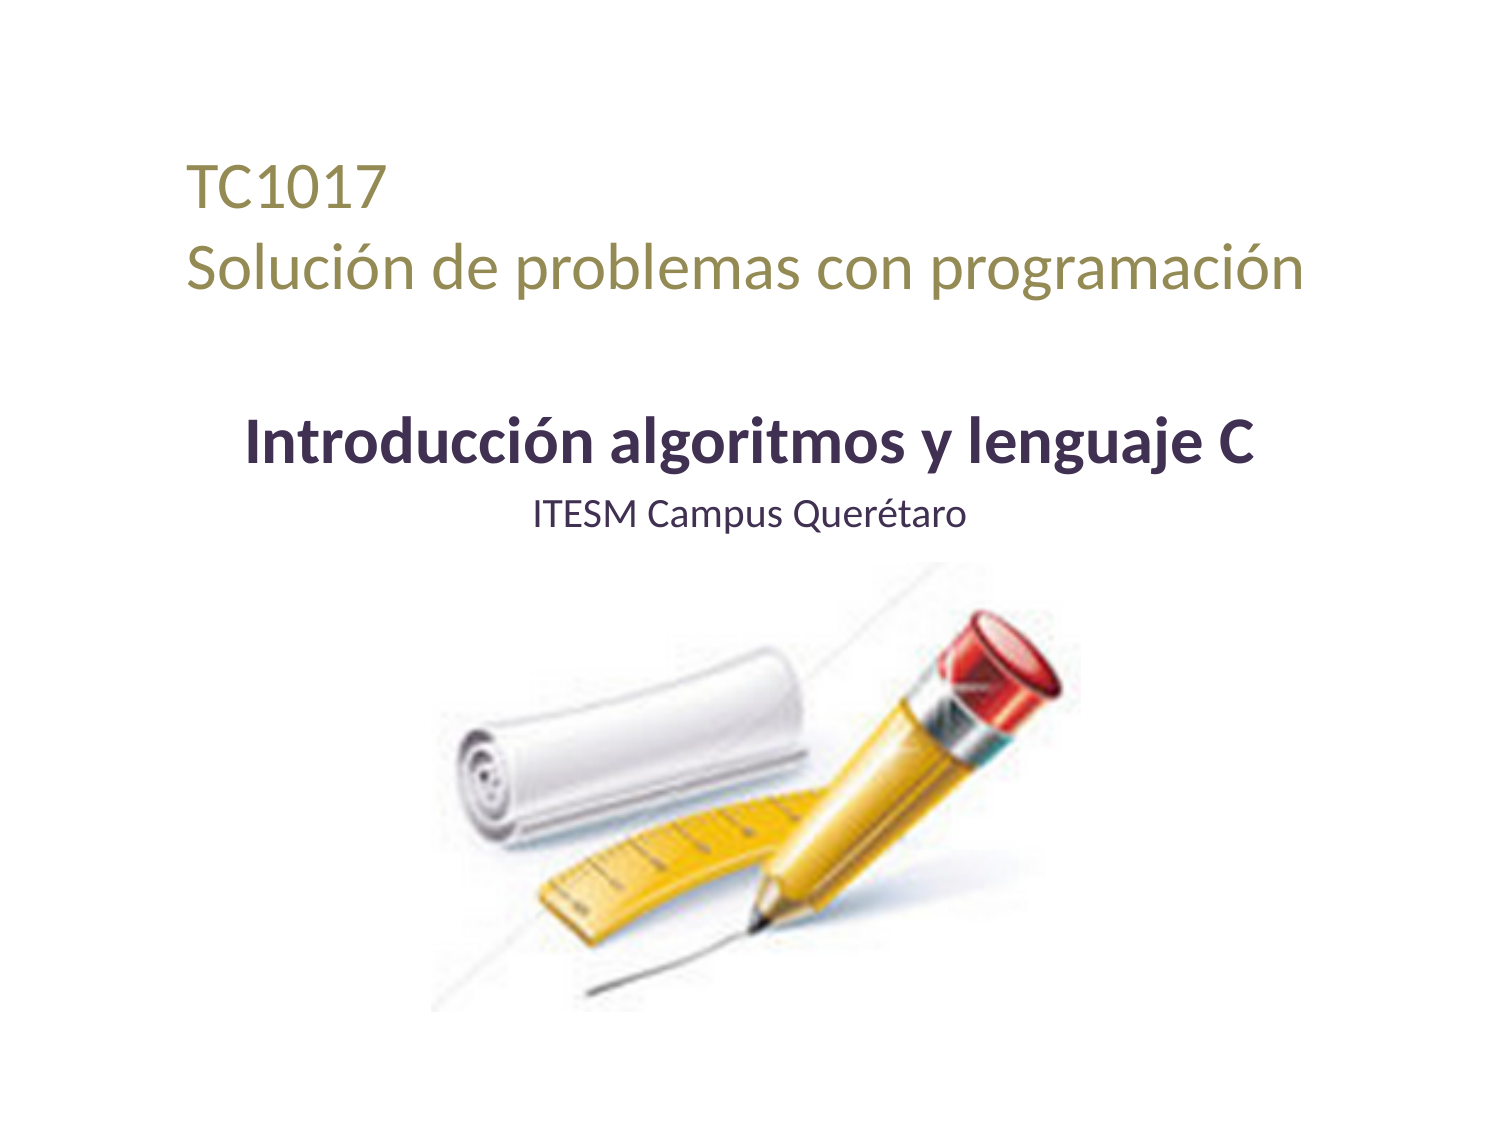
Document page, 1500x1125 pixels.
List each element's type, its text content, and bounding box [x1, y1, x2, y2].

title TC1017 Solución de problemas con programación [171, 101, 1376, 343]
subtitle Introducción algoritmos y lenguaje C ITESM Campus Querétaro [225, 389, 1275, 595]
picture [430, 562, 1081, 1013]
